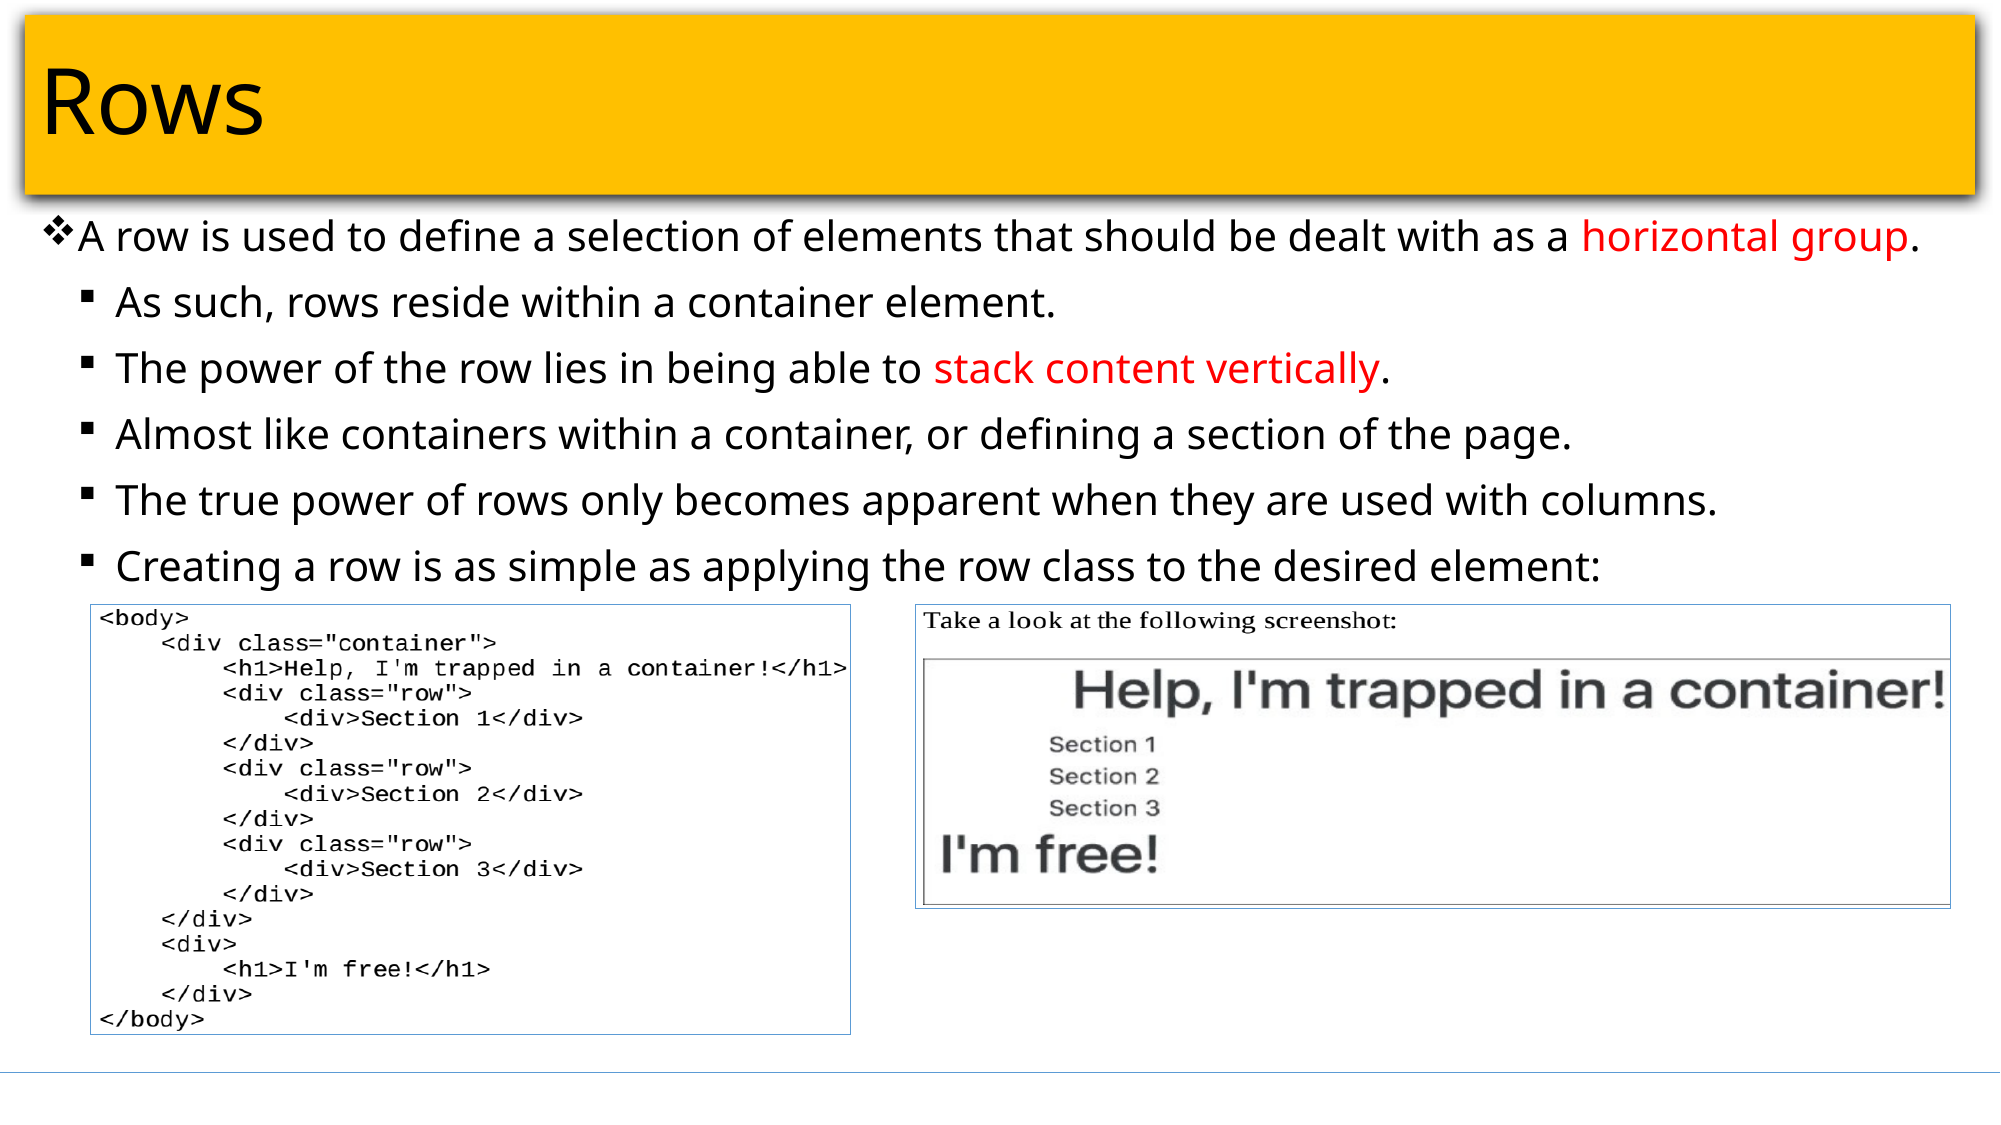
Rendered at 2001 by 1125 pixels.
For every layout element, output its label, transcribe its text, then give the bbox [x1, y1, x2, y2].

picture [89, 604, 851, 1035]
title Rows [24, 14, 1975, 195]
list A row is used to define a selection of elements that should be dealt with as a horizontal group. As such, rows reside within a container element. The power of the row lies in being able to stack content vertically. Almost like containers within a container, or defining a section of the page. The true power of rows only becomes apparent when they are used with columns. Creating a row is as simple as applying the row class to the desired element: [24, 208, 1975, 1063]
picture [915, 604, 1951, 909]
